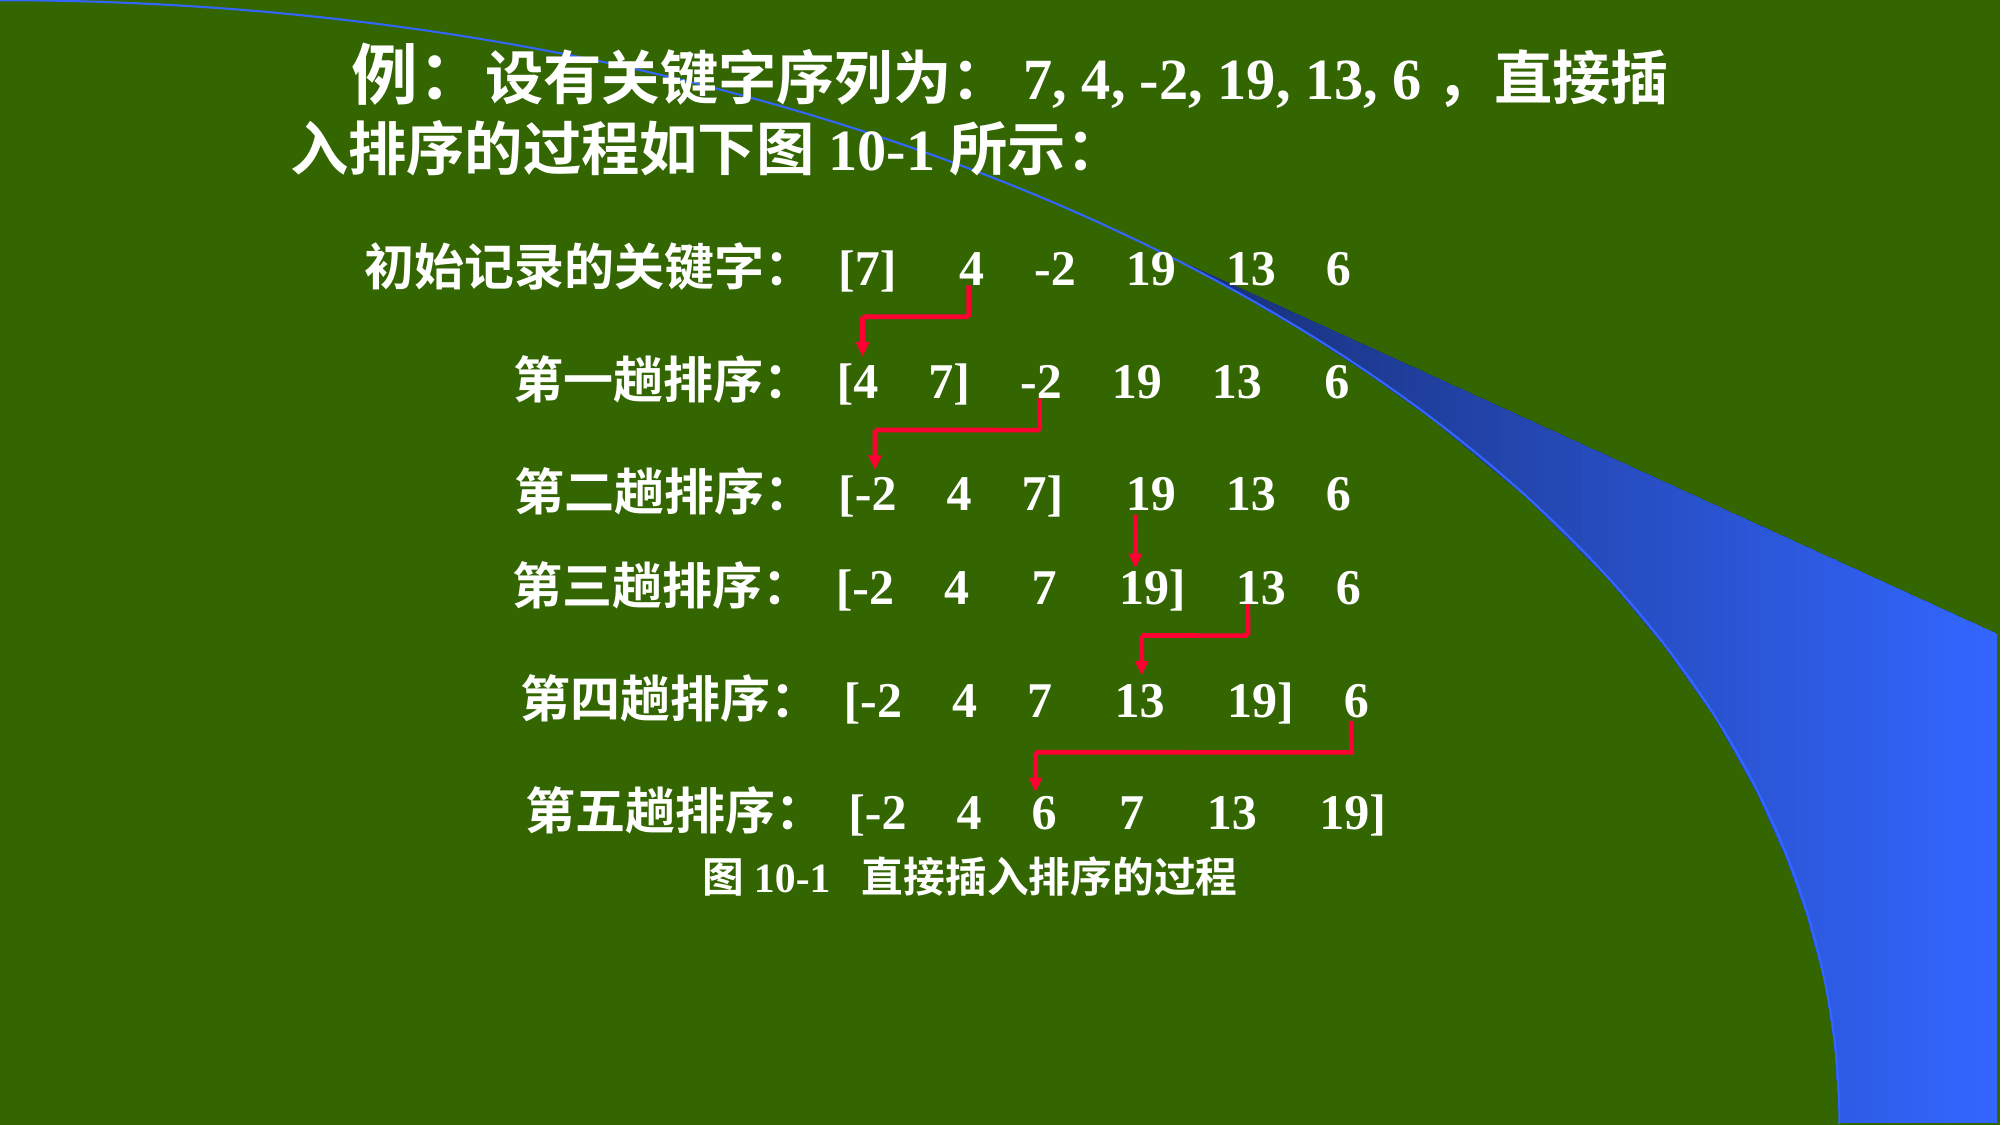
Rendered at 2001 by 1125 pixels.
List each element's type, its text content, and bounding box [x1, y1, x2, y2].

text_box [349, 233, 1398, 905]
text_box 例：设有关键字序列为：7, 4, -2, 19, 13, 6，直接插入排序的过程如下图10-1所示： [275, 24, 1738, 190]
